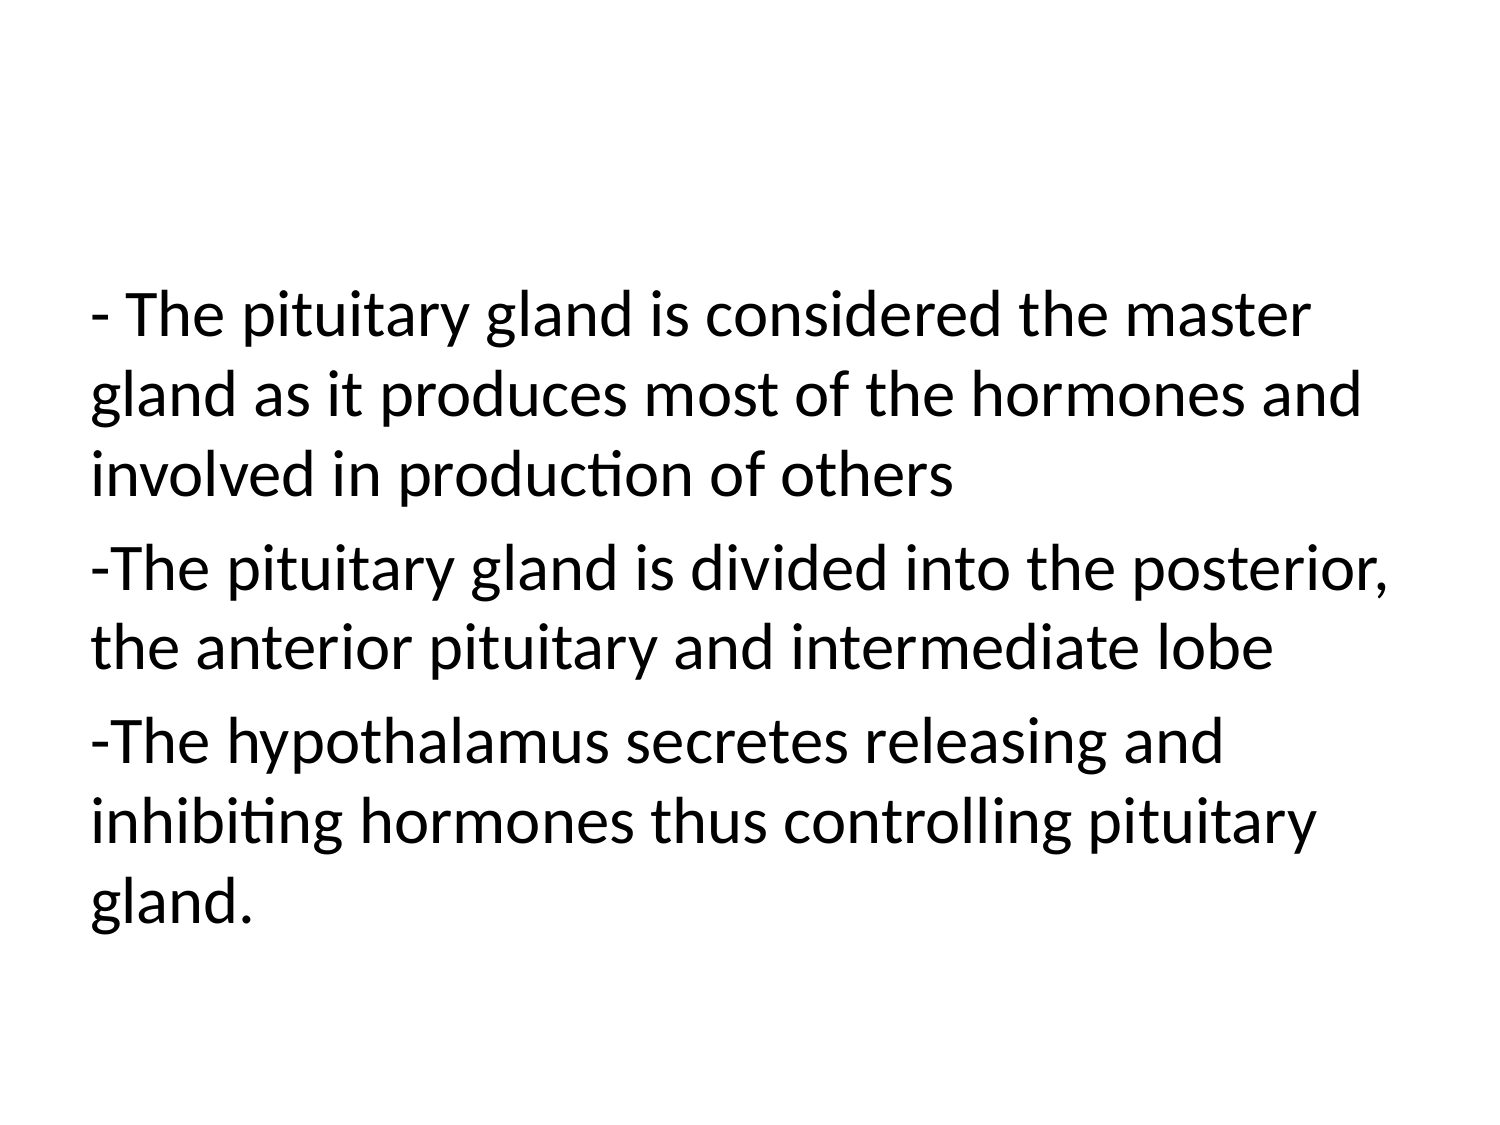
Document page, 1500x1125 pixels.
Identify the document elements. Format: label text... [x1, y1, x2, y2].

list - The pituitary gland is considered the master gland as it produces most of the hormones and involved in production of others -The pituitary gland is divided into the posterior, the anterior pituitary and intermediate lobe -The hypothalamus secretes releasing and inhibiting hormones thus controlling pituitary gland. [75, 262, 1425, 1005]
